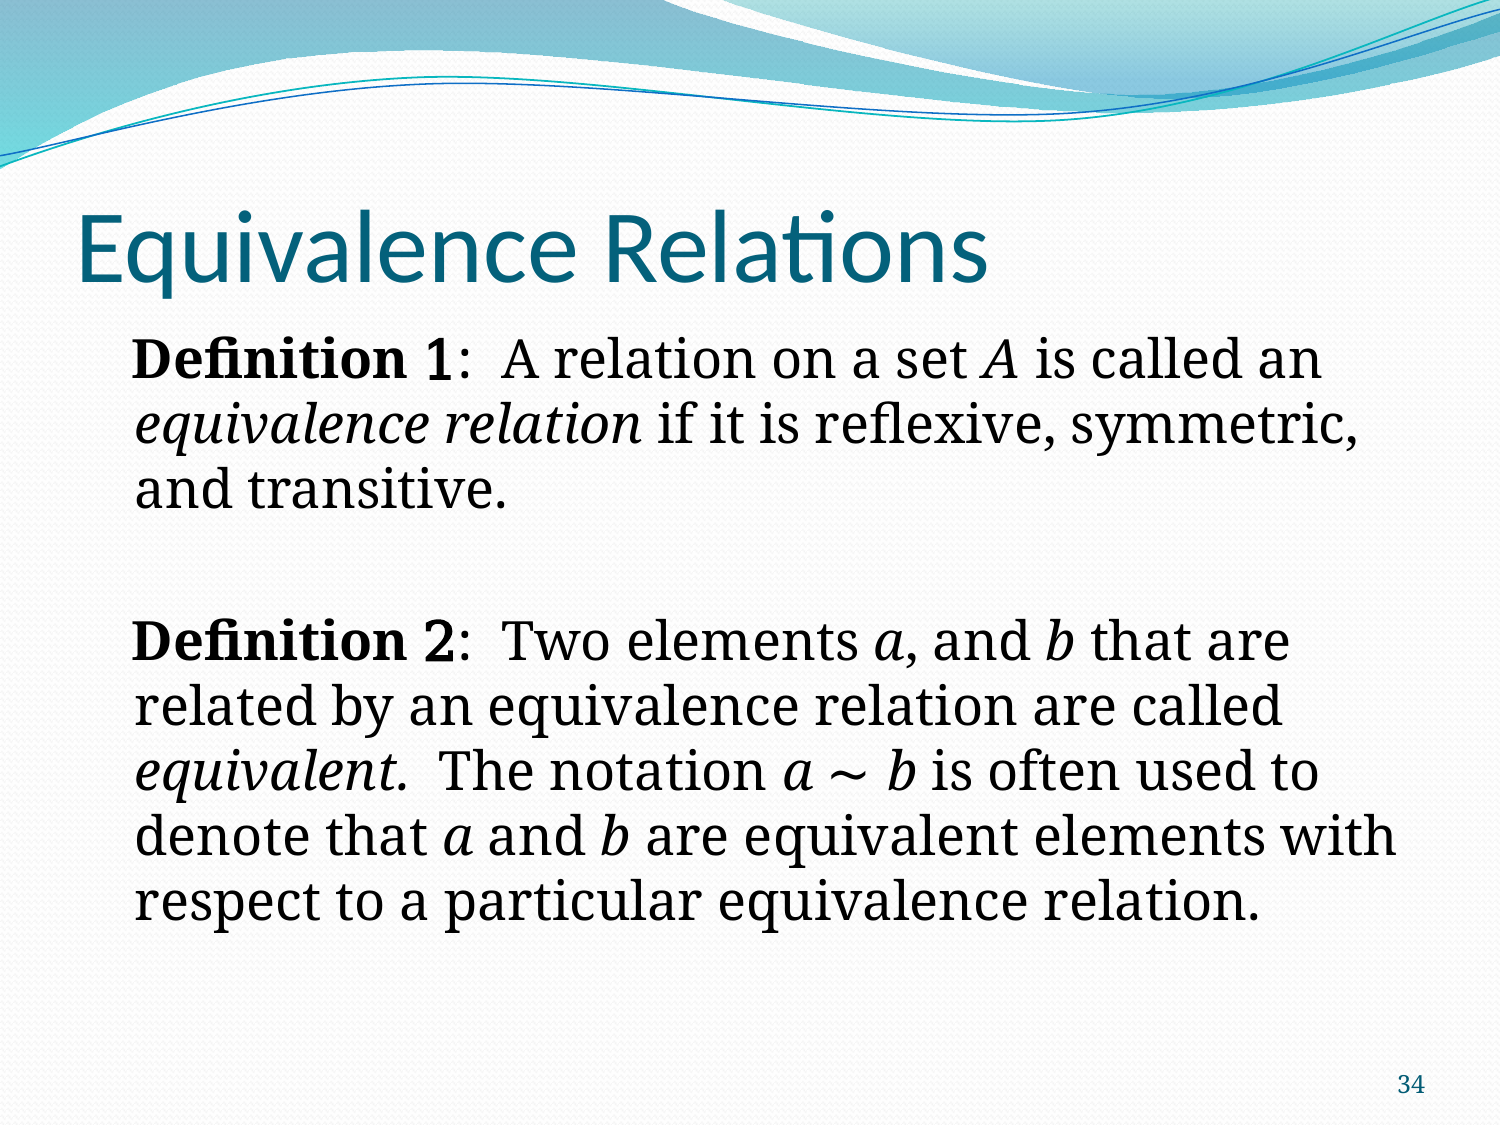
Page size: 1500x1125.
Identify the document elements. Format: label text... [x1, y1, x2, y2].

slide_number 34 [1299, 1042, 1425, 1103]
title Equivalence Relations [75, 115, 1425, 303]
list Definition 1: A relation on a set A is called an equivalence relation if it is reflexive, symmetric, and transitive. Definition 2: Two elements a, and b that are related by an equivalence relation are called equivalent. The notation a ∼ b is often used to denote that a and b are equivalent elements with respect to a particular equivalence relation. [75, 317, 1425, 1038]
